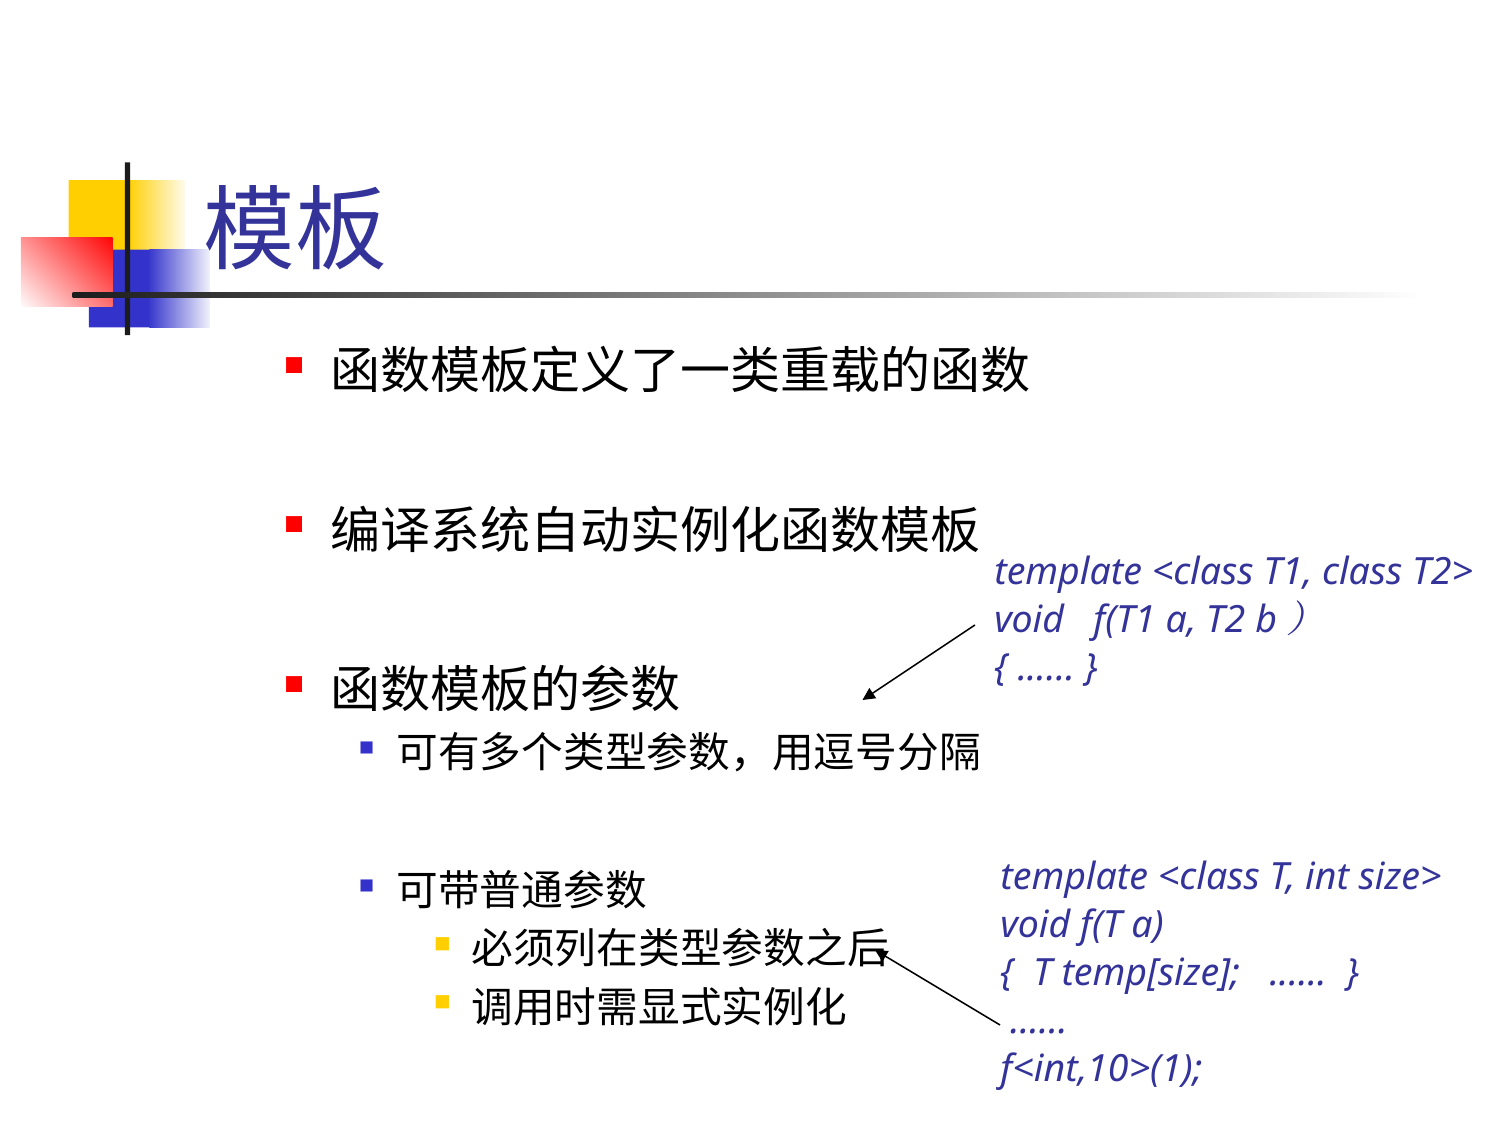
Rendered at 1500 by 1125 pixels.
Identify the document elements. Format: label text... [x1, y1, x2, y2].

text_box [862, 624, 976, 700]
list 函数模板定义了一类重载的函数 编译系统自动实例化函数模板 函数模板的参数 可有多个类型参数，用逗号分隔 可带普通参数 必须列在类型参数之后 调用时需显式实例化 [193, 331, 1469, 1006]
text_box template <class T, int size> void f(T a) { T temp[size]; ...... } …… f<int,10>(1); [985, 849, 1458, 1097]
text_box [874, 949, 1001, 1026]
title 模板 [188, 101, 1468, 289]
text_box template <class T1, class T2> void f(T1 a, T2 b） { ...… } [979, 544, 1489, 696]
